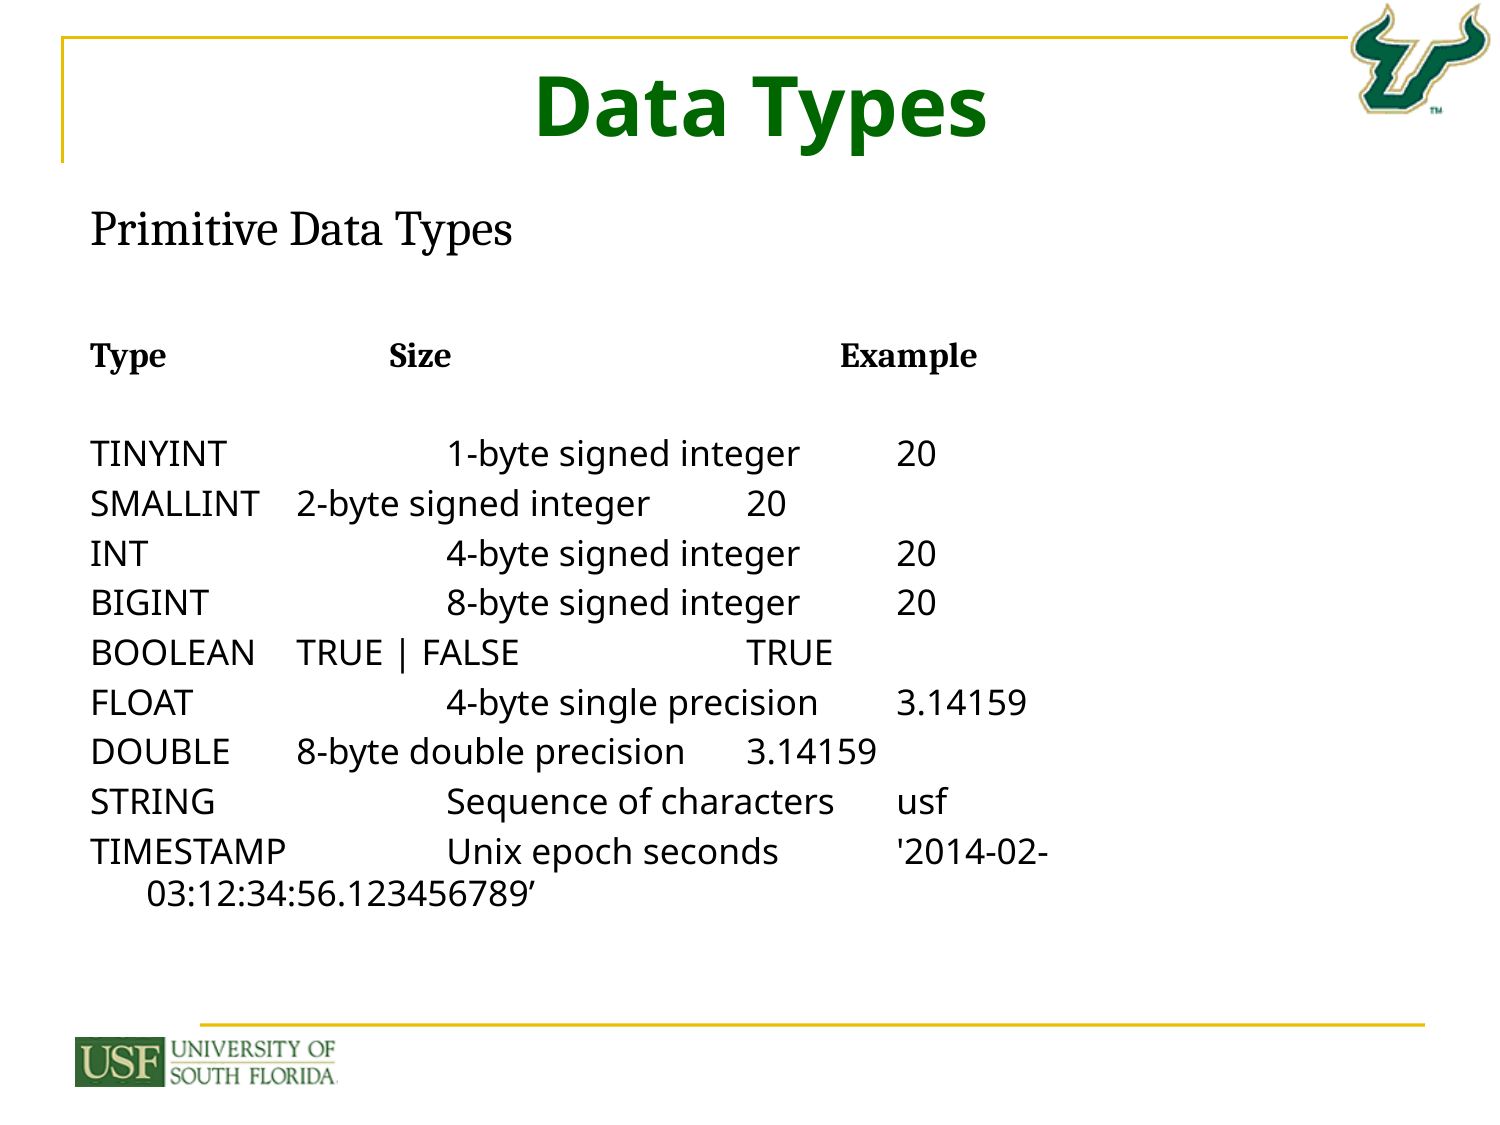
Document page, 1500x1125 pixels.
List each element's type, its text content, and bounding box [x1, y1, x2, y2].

list Primitive Data Types Type Size Example TINYINT 1-byte signed integer 20 SMALLINT 2-byte signed integer 20 INT 4-byte signed integer 20 BIGINT 8-byte signed integer 20 BOOLEAN TRUE | FALSE TRUE FLOAT 4-byte single precision 3.14159 DOUBLE 8-byte double precision 3.14159 STRING Sequence of characters usf TIMESTAMP Unix epoch seconds '2014-02-03:12:34:56.123456789’ [74, 187, 1426, 1006]
picture [75, 1037, 338, 1087]
picture [1348, 0, 1500, 119]
title Data Types [74, 45, 1426, 176]
